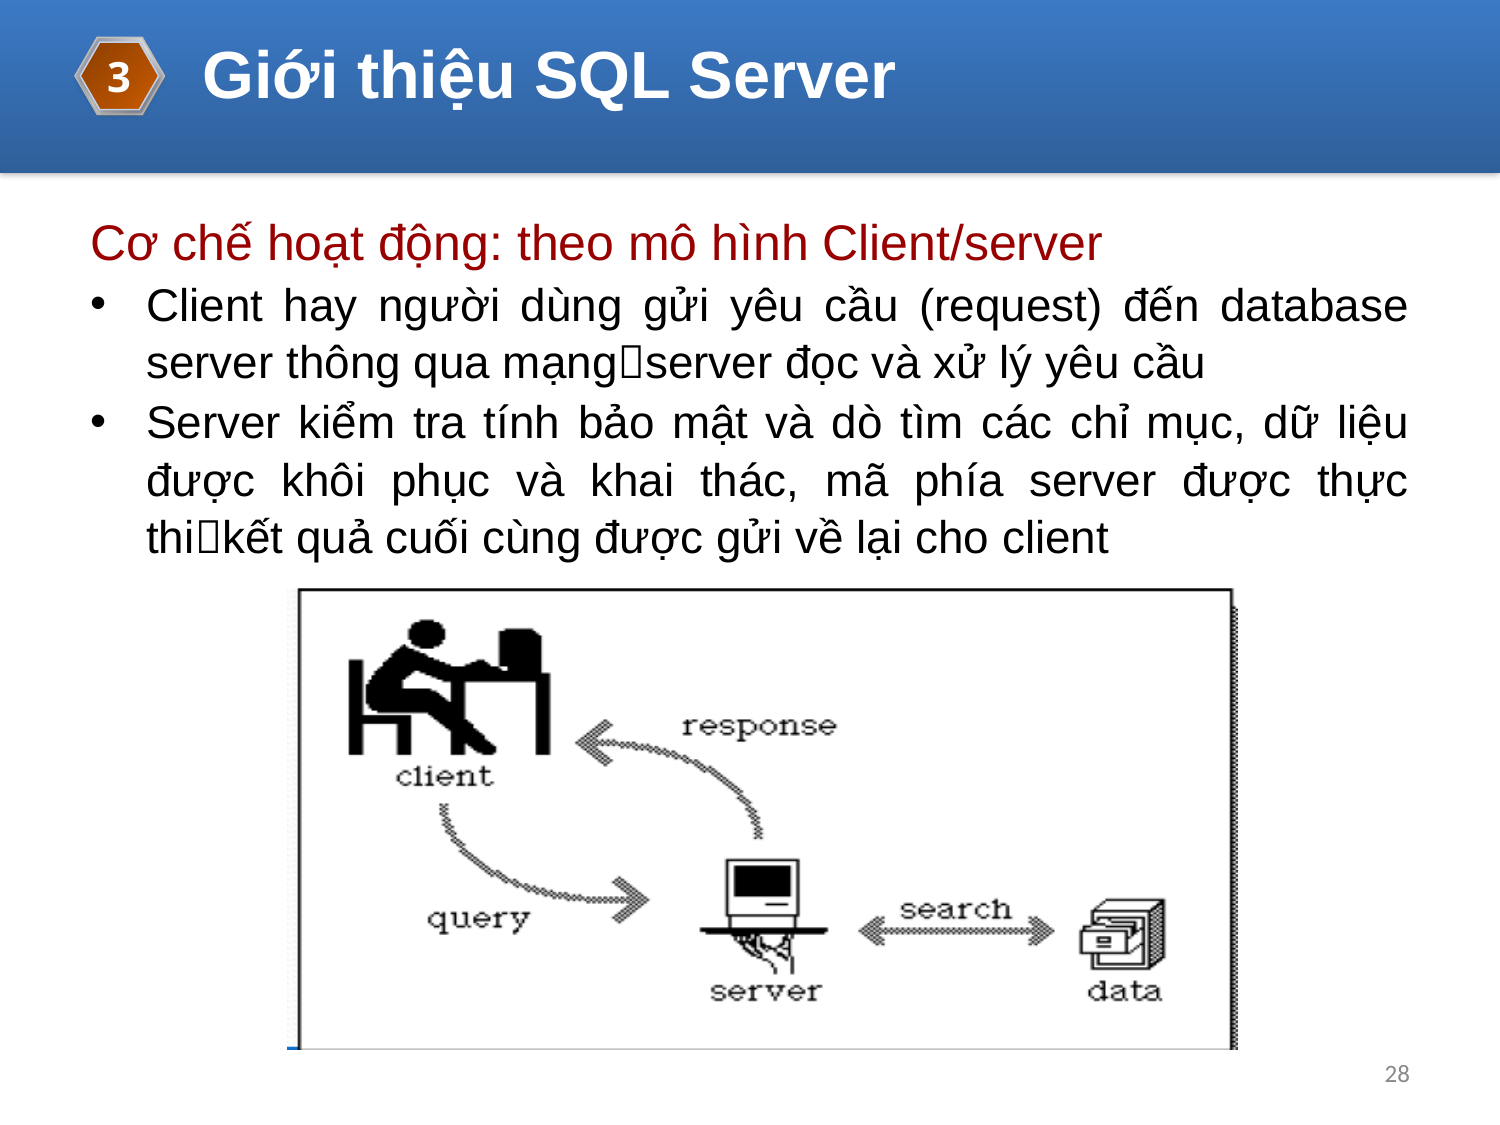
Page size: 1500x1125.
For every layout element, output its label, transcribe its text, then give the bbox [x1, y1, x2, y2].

list Cơ chế hoạt động: theo mô hình Client/server Client hay người dùng gửi yêu cầu (request) đến database server thông qua mạngserver đọc và xử lý yêu cầu Server kiểm tra tính bảo mật và dò tìm các chỉ mục, dữ liệu được khôi phục và khai thác, mã phía server được thực thikết quả cuối cùng được gửi về lại cho client [75, 200, 1425, 968]
slide_number 28 [1074, 1042, 1425, 1103]
picture [287, 587, 1238, 1051]
text_box Giới thiệu SQL Server [187, 24, 1325, 120]
text_box [0, 0, 1500, 173]
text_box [74, 37, 166, 116]
